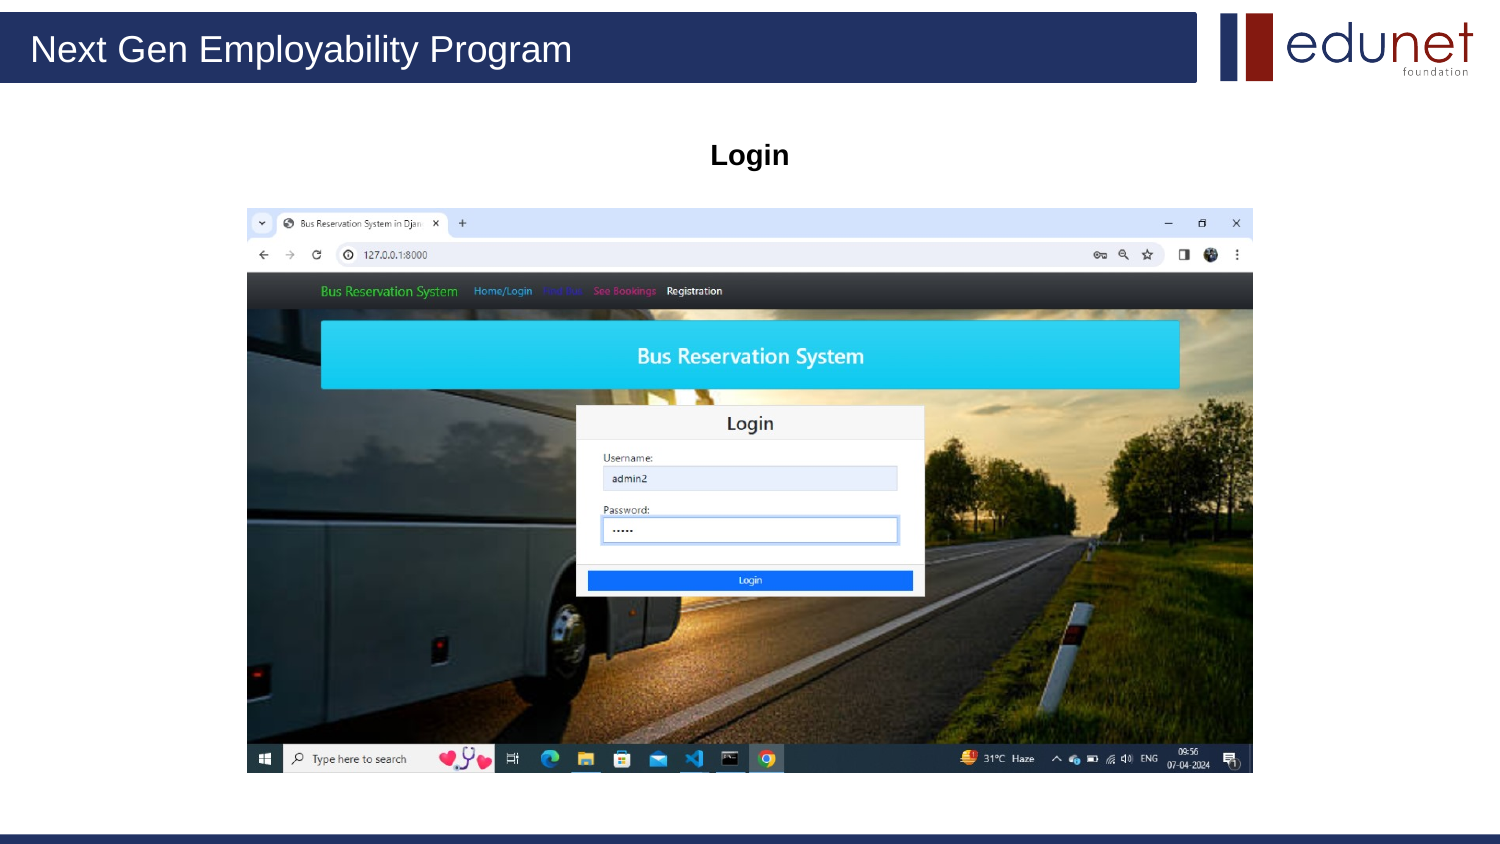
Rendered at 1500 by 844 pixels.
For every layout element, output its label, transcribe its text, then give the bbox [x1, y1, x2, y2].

picture [1279, 14, 1482, 83]
title Login [103, 98, 1397, 208]
picture [247, 207, 1253, 773]
